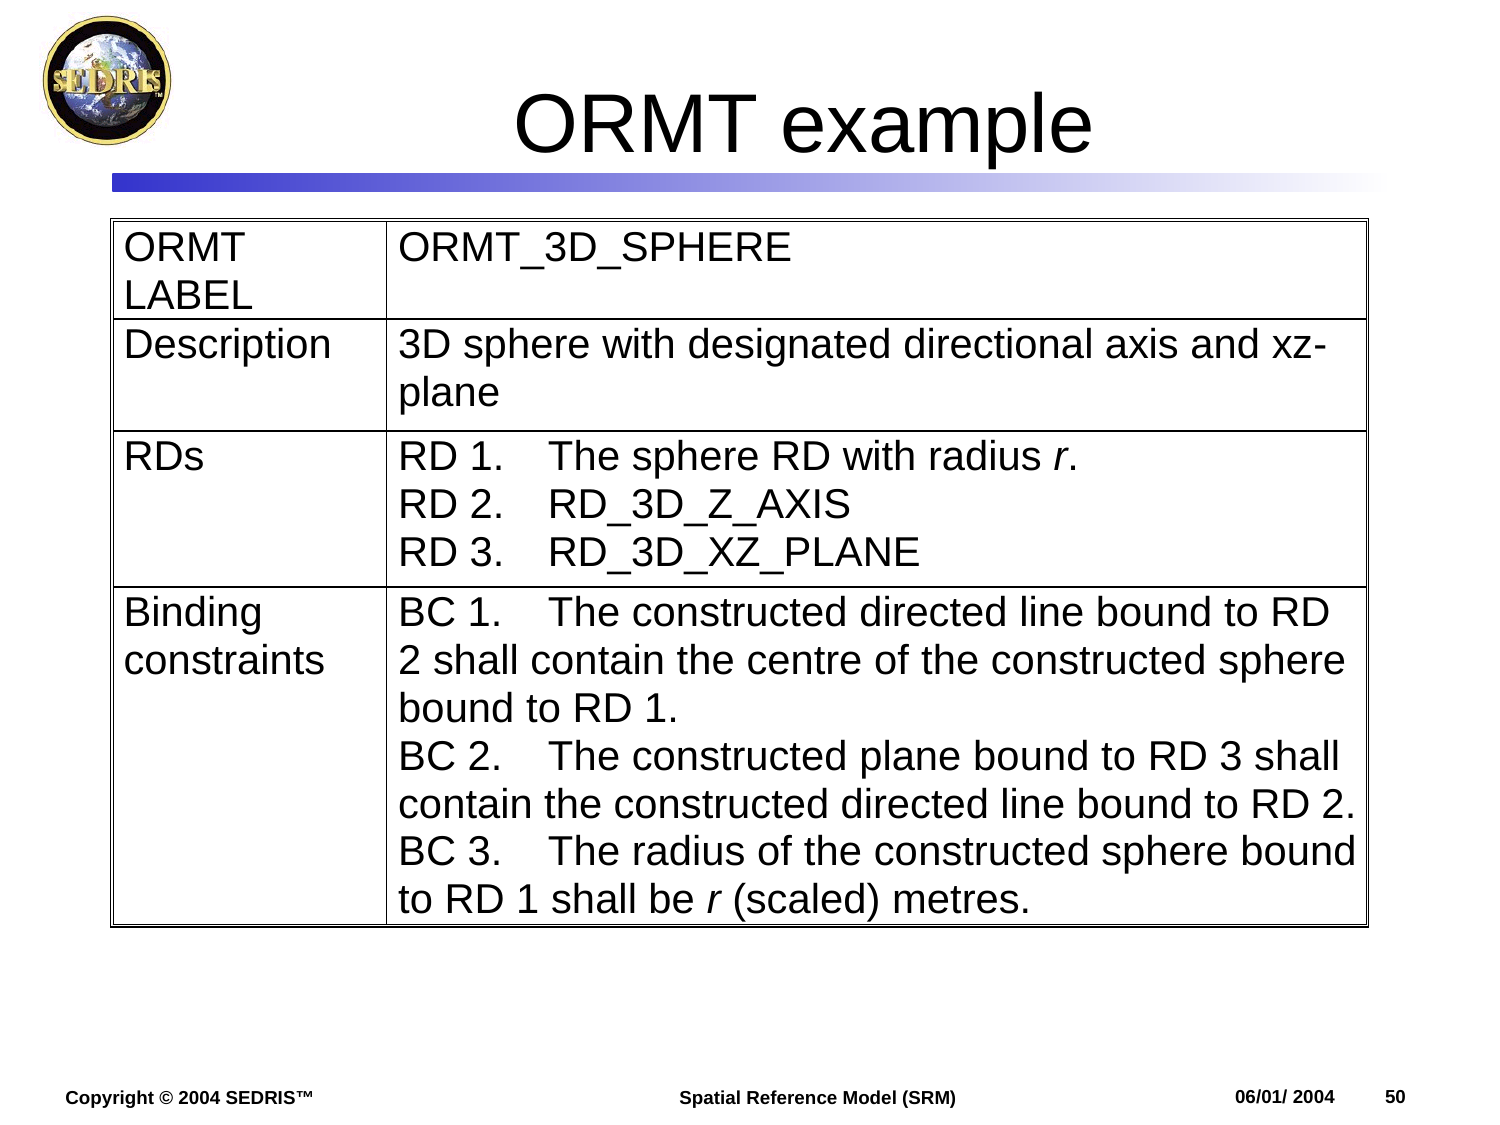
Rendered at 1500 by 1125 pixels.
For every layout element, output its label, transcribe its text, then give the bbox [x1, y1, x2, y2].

picture [39, 12, 174, 148]
title ORMT example [181, 37, 1428, 202]
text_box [94, 218, 1369, 1125]
